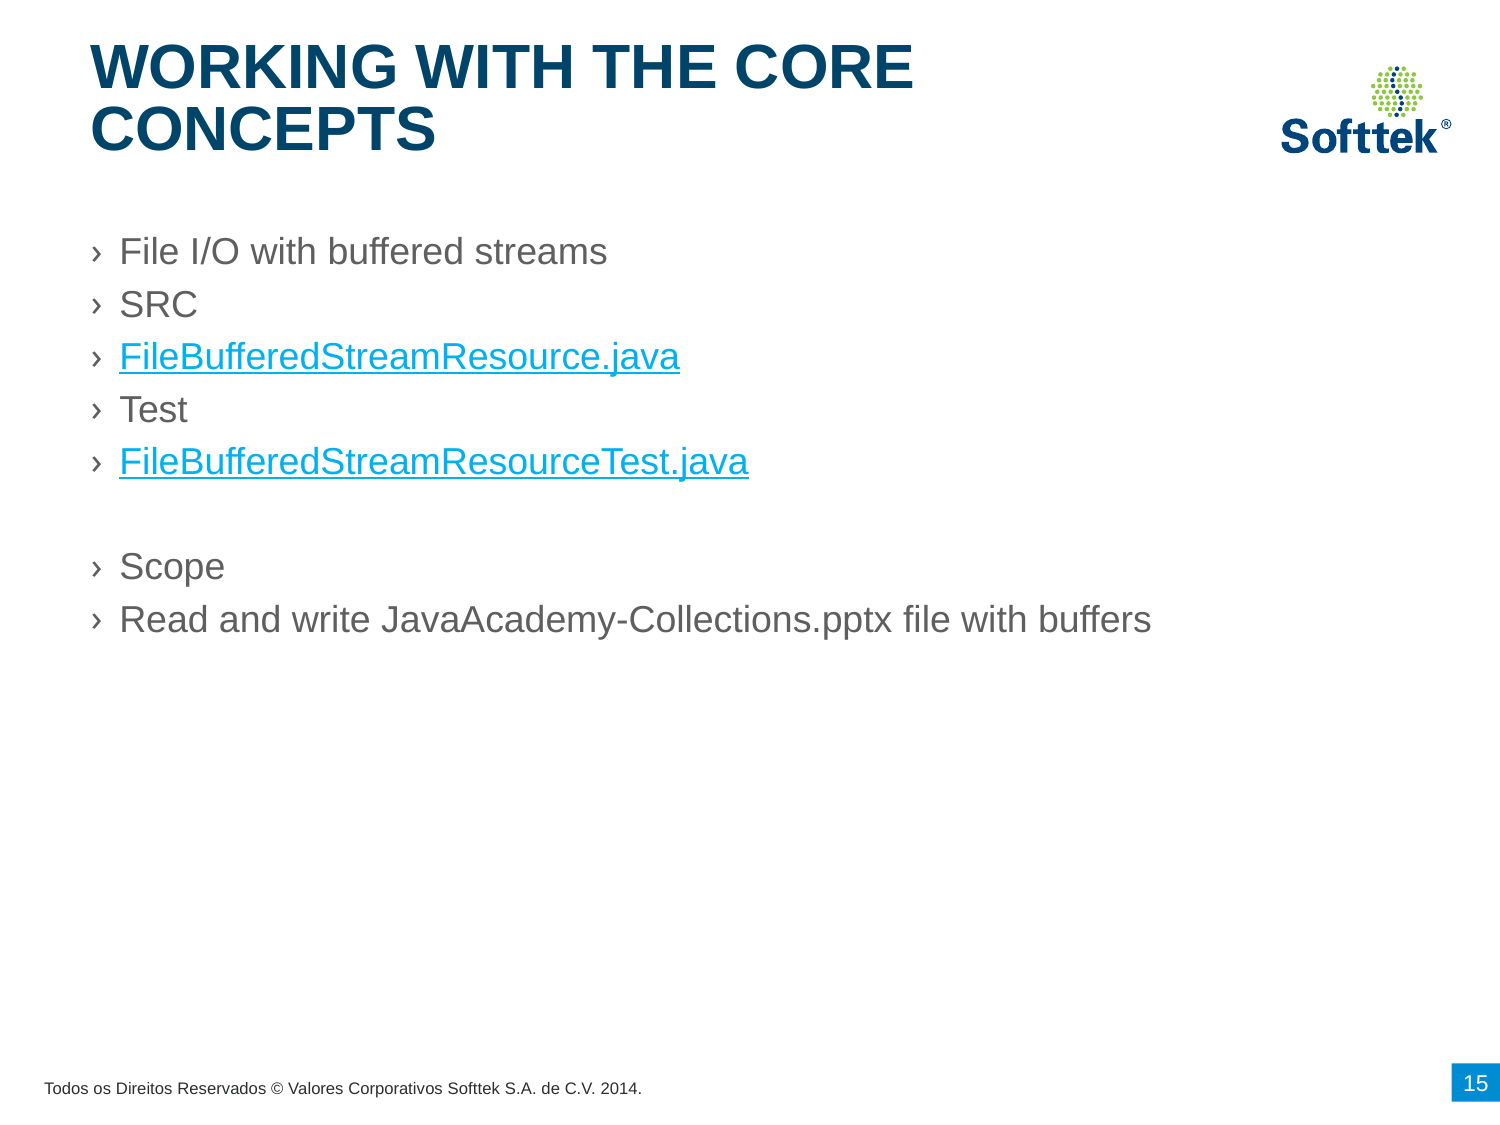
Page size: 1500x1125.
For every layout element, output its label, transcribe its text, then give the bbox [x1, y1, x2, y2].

title WORKING WITH THE CORE CONCEPTS [74, 31, 1256, 172]
list File I/O with buffered streams SRC FileBufferedStreamResource.java Test FileBufferedStreamResourceTest.java Scope Read and write JavaAcademy-Collections.pptx file with buffers [75, 219, 1423, 1035]
slide_number 15 [1434, 1058, 1500, 1107]
